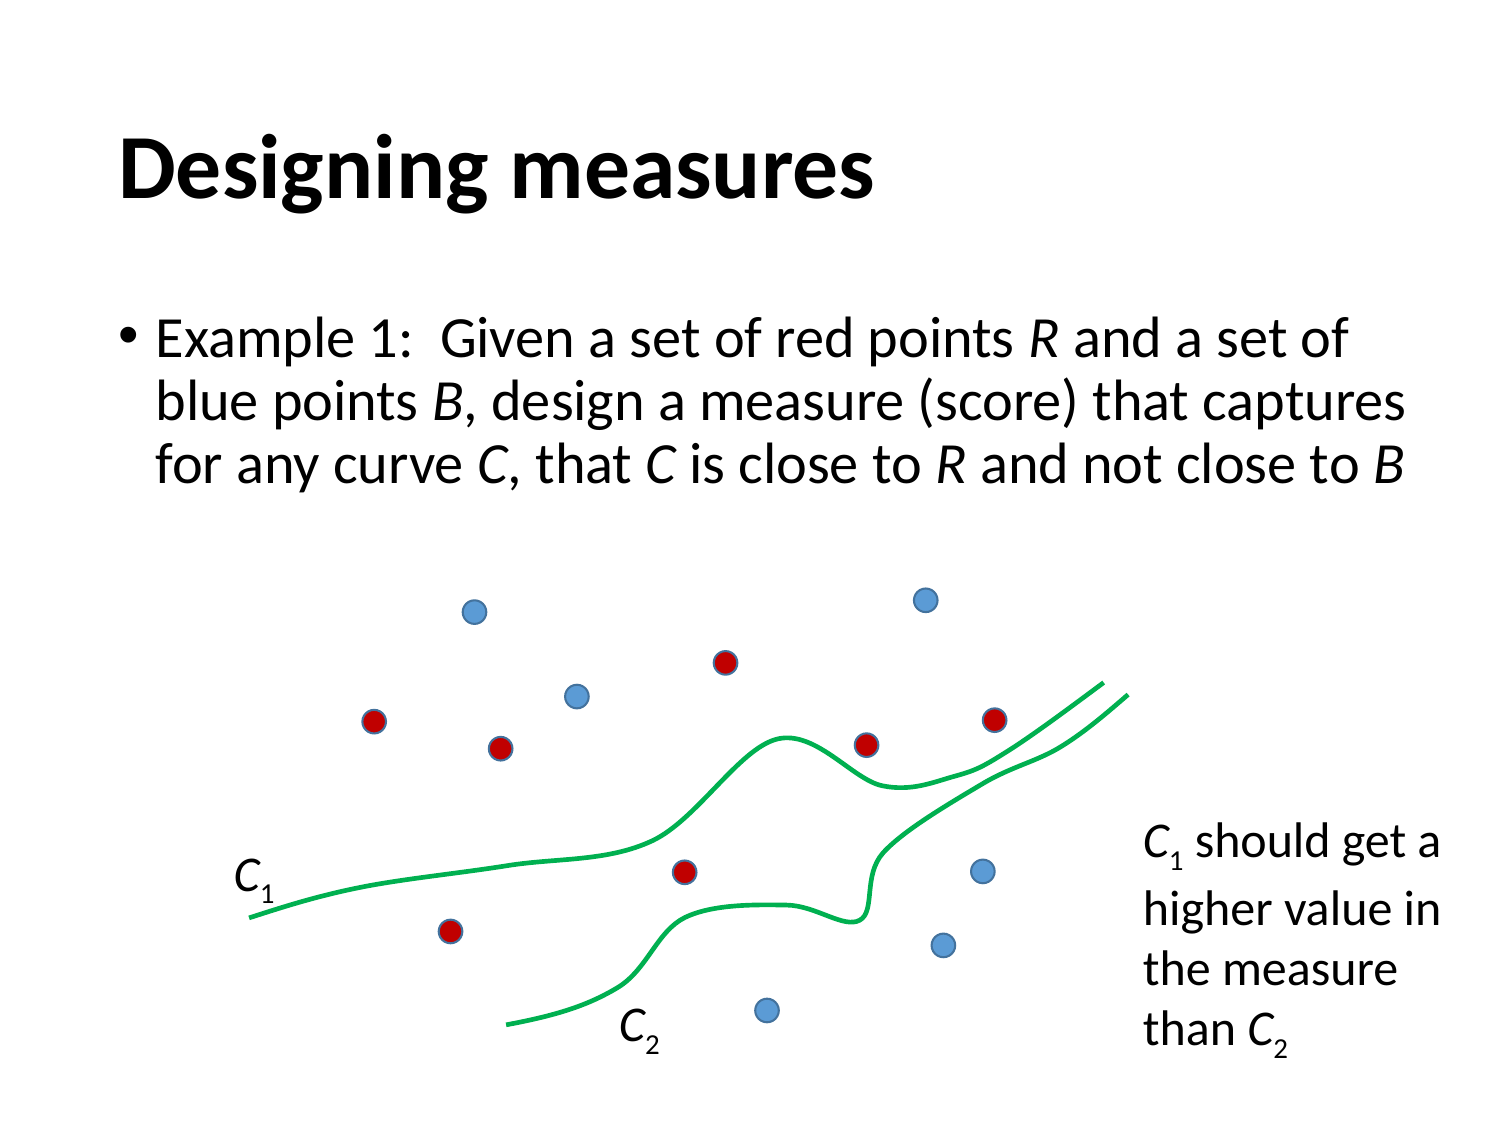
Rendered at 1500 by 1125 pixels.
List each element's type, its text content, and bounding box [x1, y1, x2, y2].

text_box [217, 682, 1104, 918]
text_box [912, 587, 939, 614]
text_box [437, 918, 464, 945]
text_box C1 should get a higher value in the measure than C2 [1128, 800, 1467, 1072]
text_box [712, 650, 739, 676]
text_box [506, 694, 1129, 1061]
title Designing measures [103, 59, 1397, 278]
list Example 1: Given a set of red points R and a set of blue points B, design a measure (score) that captures for any curve C, that C is close to R and not close to B [103, 299, 1440, 577]
text_box [461, 599, 488, 625]
